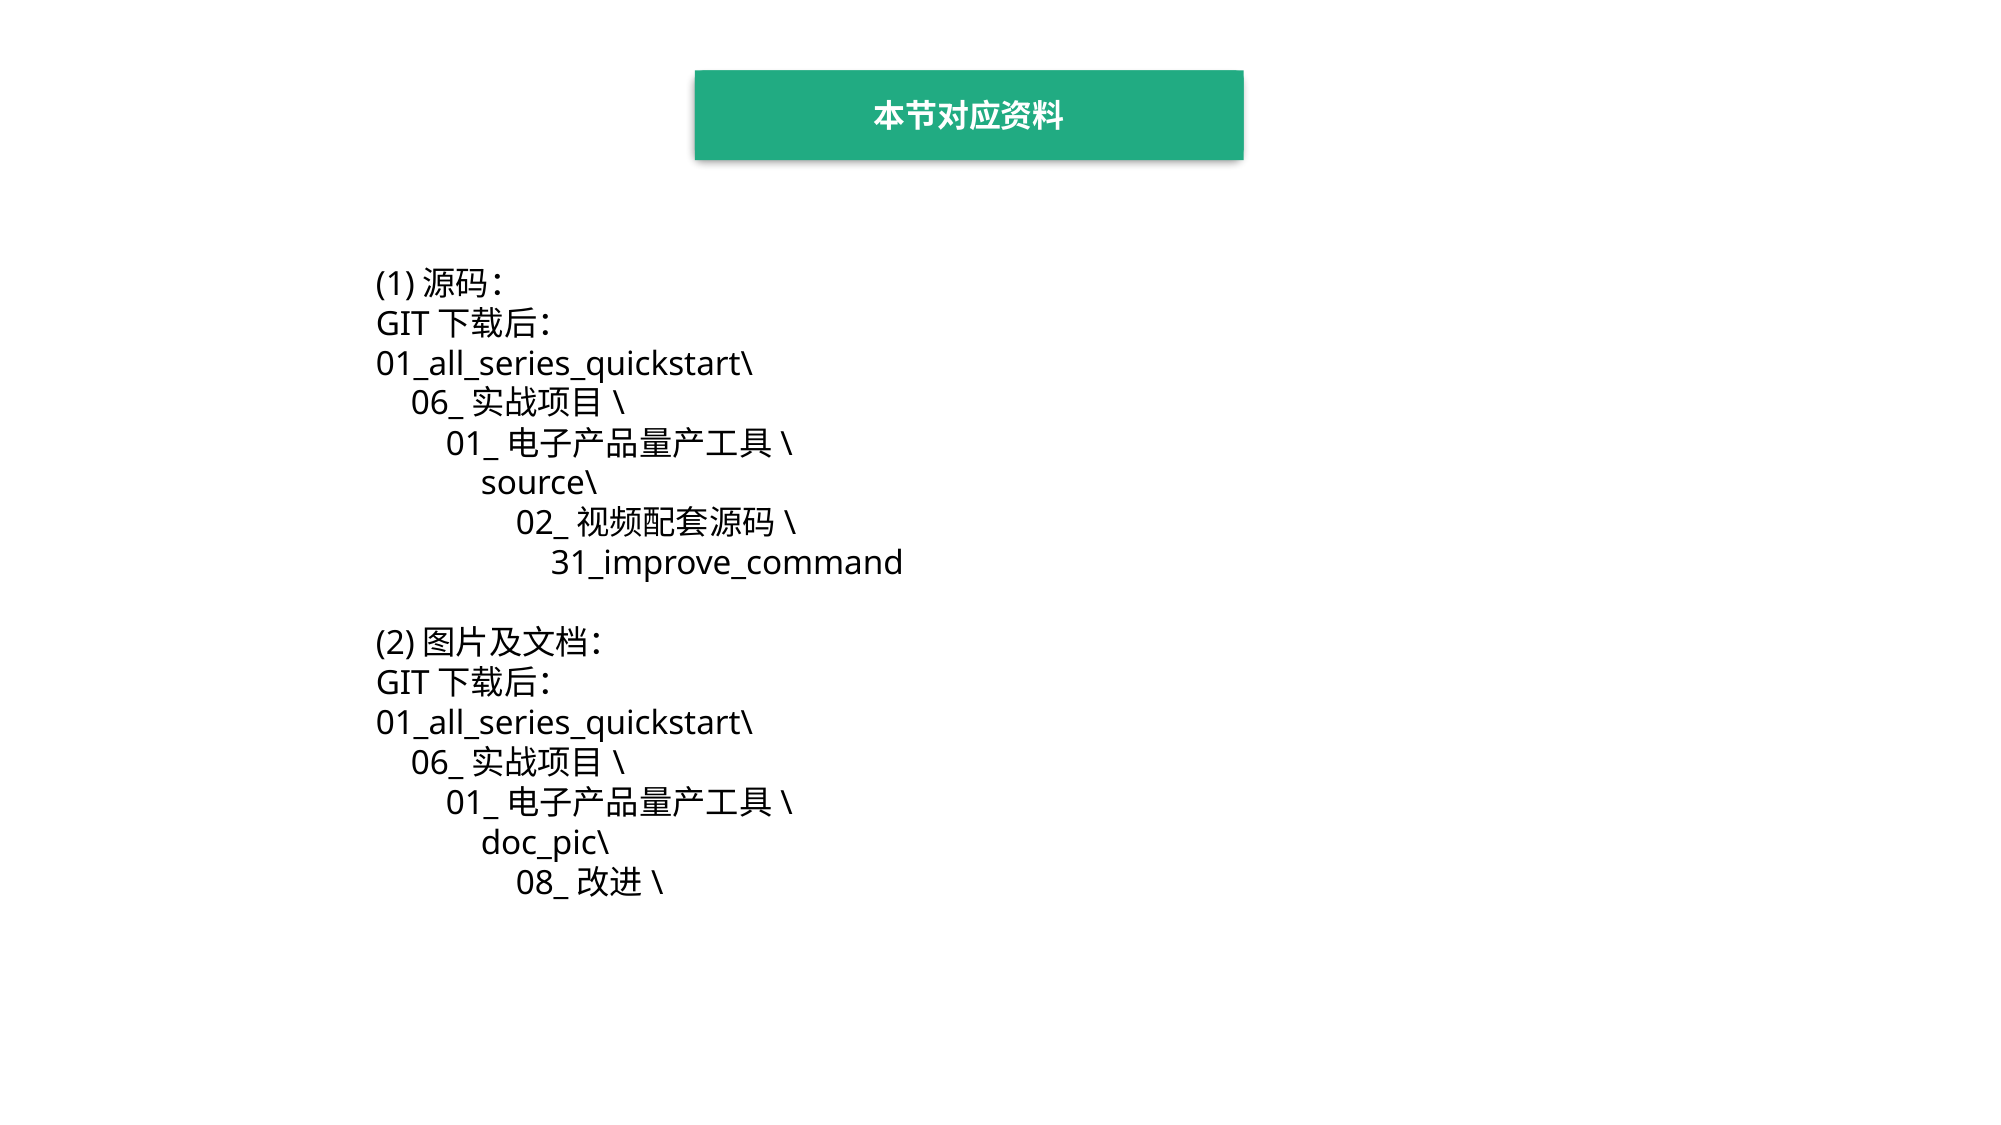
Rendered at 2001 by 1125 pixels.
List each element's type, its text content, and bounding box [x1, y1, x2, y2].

text_box (1)源码： GIT下载后： 01_all_series_quickstart\ 06_实战项目\ 01_电子产品量产工具\ source\ 02_视频配套源码\ 31_improve_command (2)图片及文档： GIT下载后： 01_all_series_quickstart\ 06_实战项目\ 01_电子产品量产工具\ doc_pic\ 08_改进\ [340, 254, 1579, 909]
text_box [694, 70, 1244, 161]
